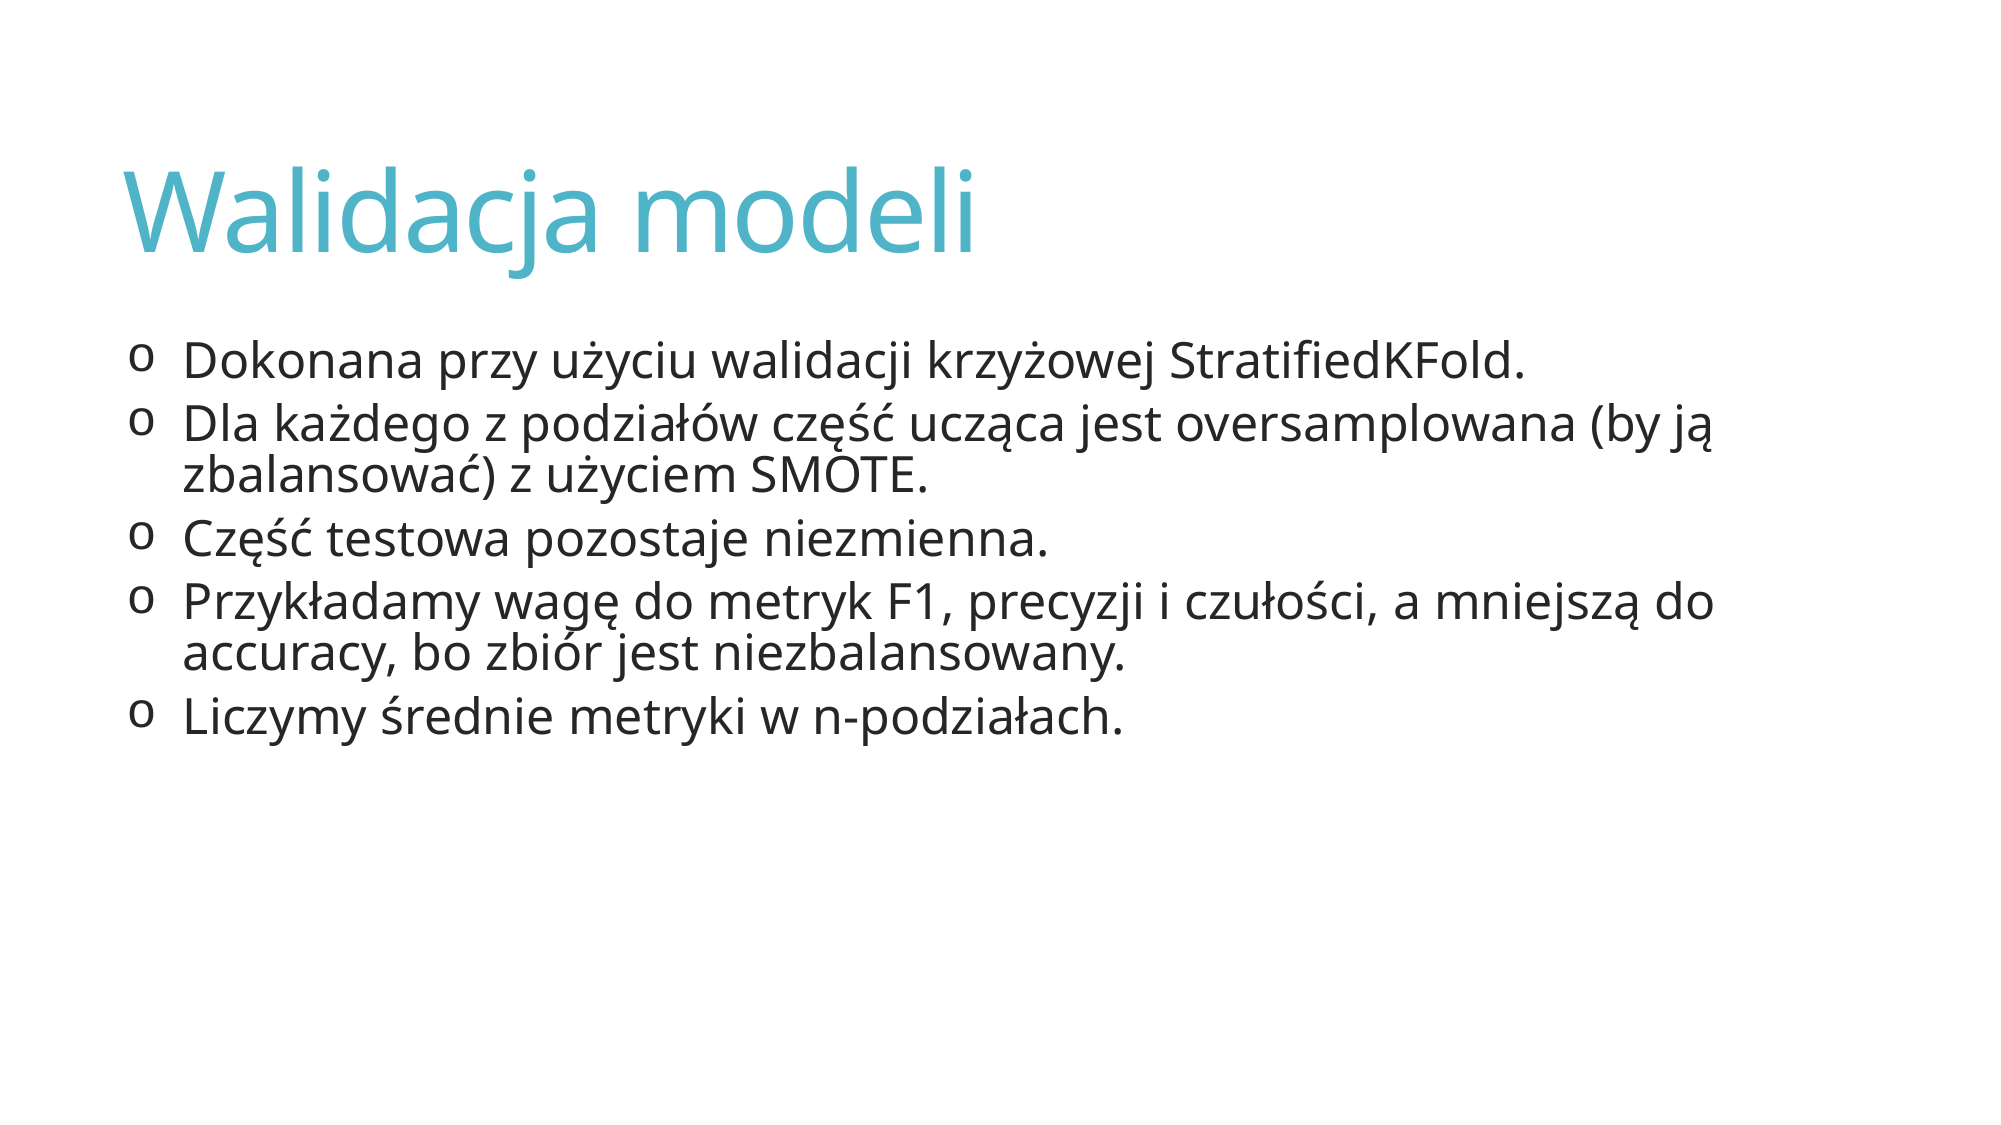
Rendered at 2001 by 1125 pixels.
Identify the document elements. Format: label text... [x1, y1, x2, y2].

list Dokonana przy użyciu walidacji krzyżowej StratifiedKFold. Dla każdego z podziałów część ucząca jest oversamplowana (by ją zbalansować) z użyciem SMOTE. Część testowa pozostaje niezmienna. Przykładamy wagę do metryk F1, precyzji i czułości, a mniejszą do accuracy, bo zbiór jest niezbalansowany. Liczymy średnie metryki w n-podziałach. [111, 329, 1876, 948]
title Walidacja modeli [107, 81, 1875, 354]
